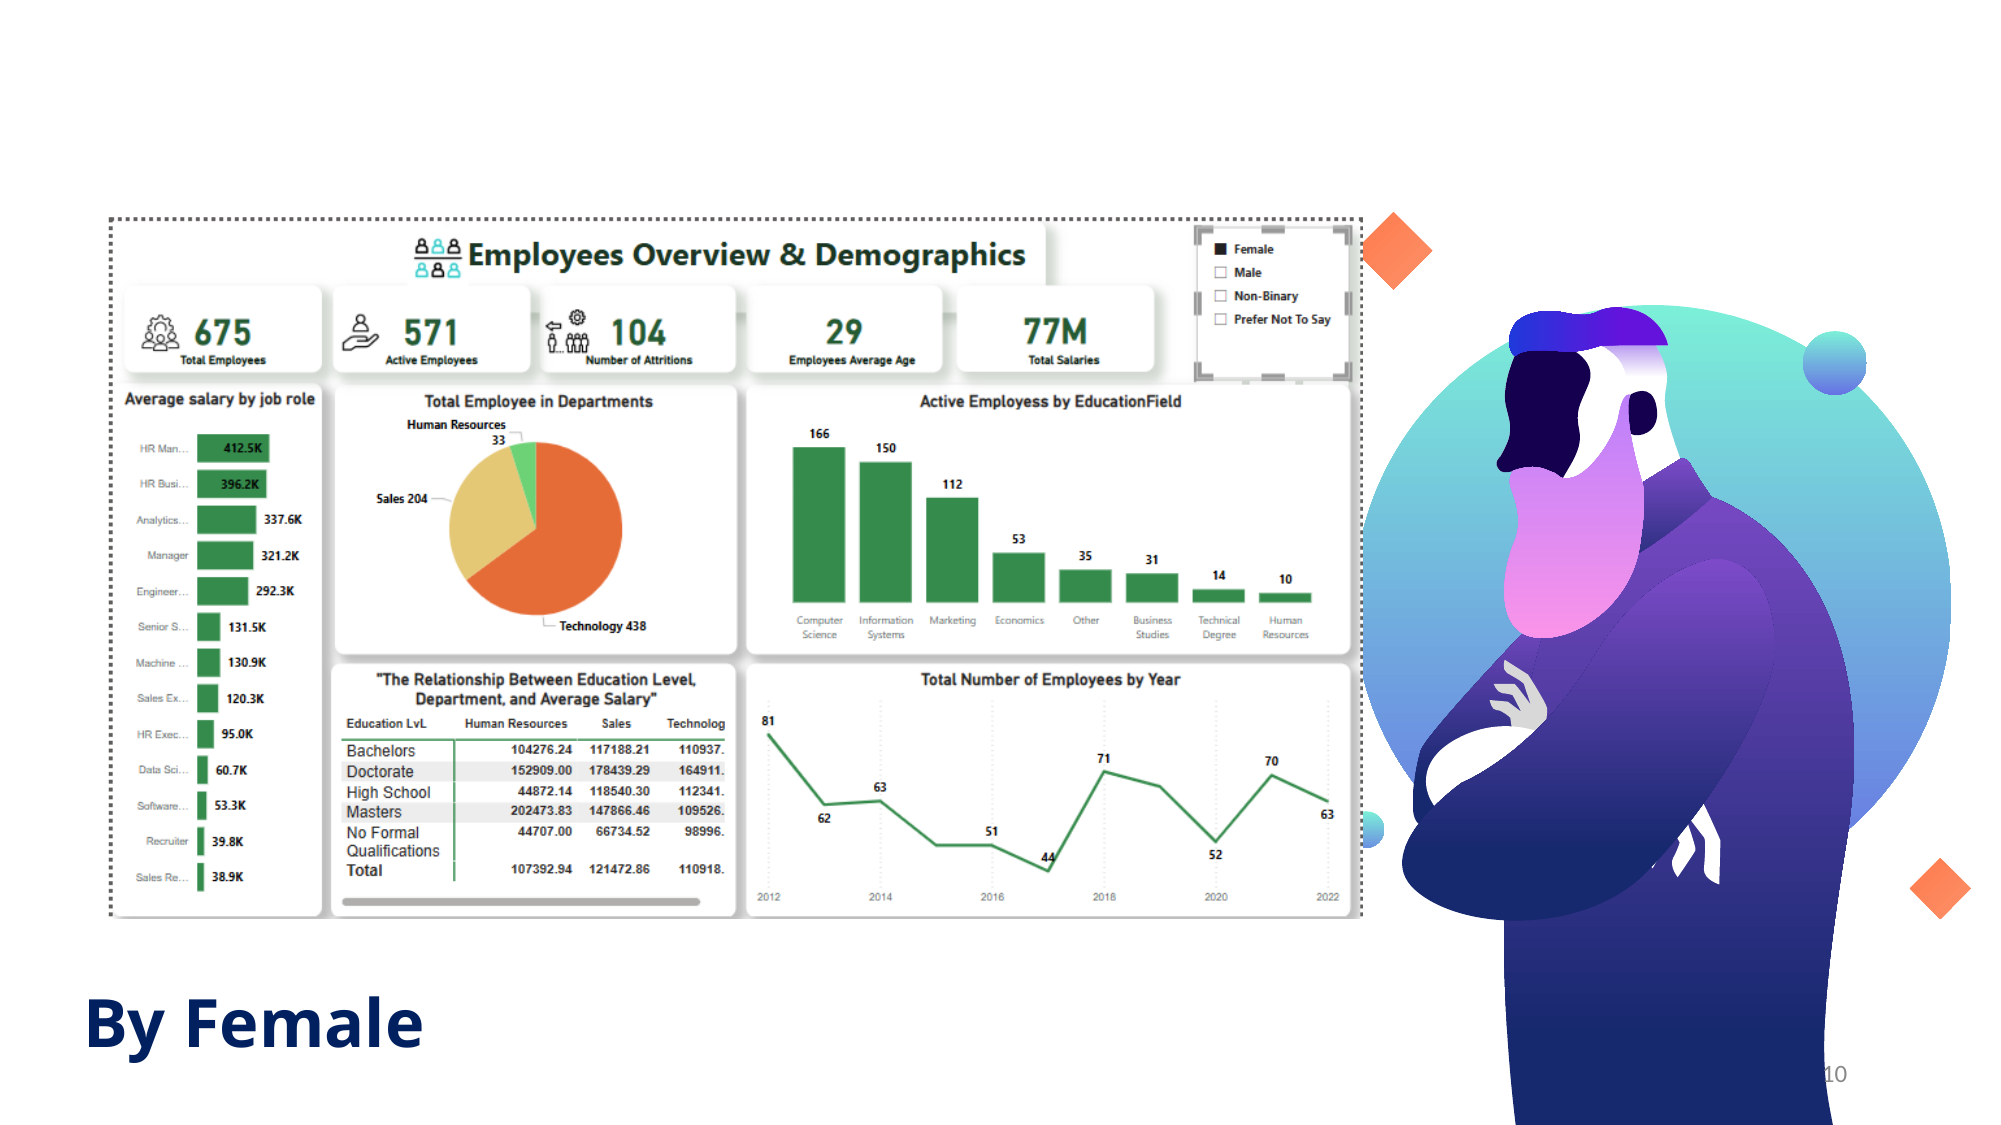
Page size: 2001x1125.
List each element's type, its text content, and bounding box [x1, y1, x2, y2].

text_box By Female [68, 973, 903, 1069]
picture [95, 216, 1363, 920]
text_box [1243, 211, 1971, 1125]
